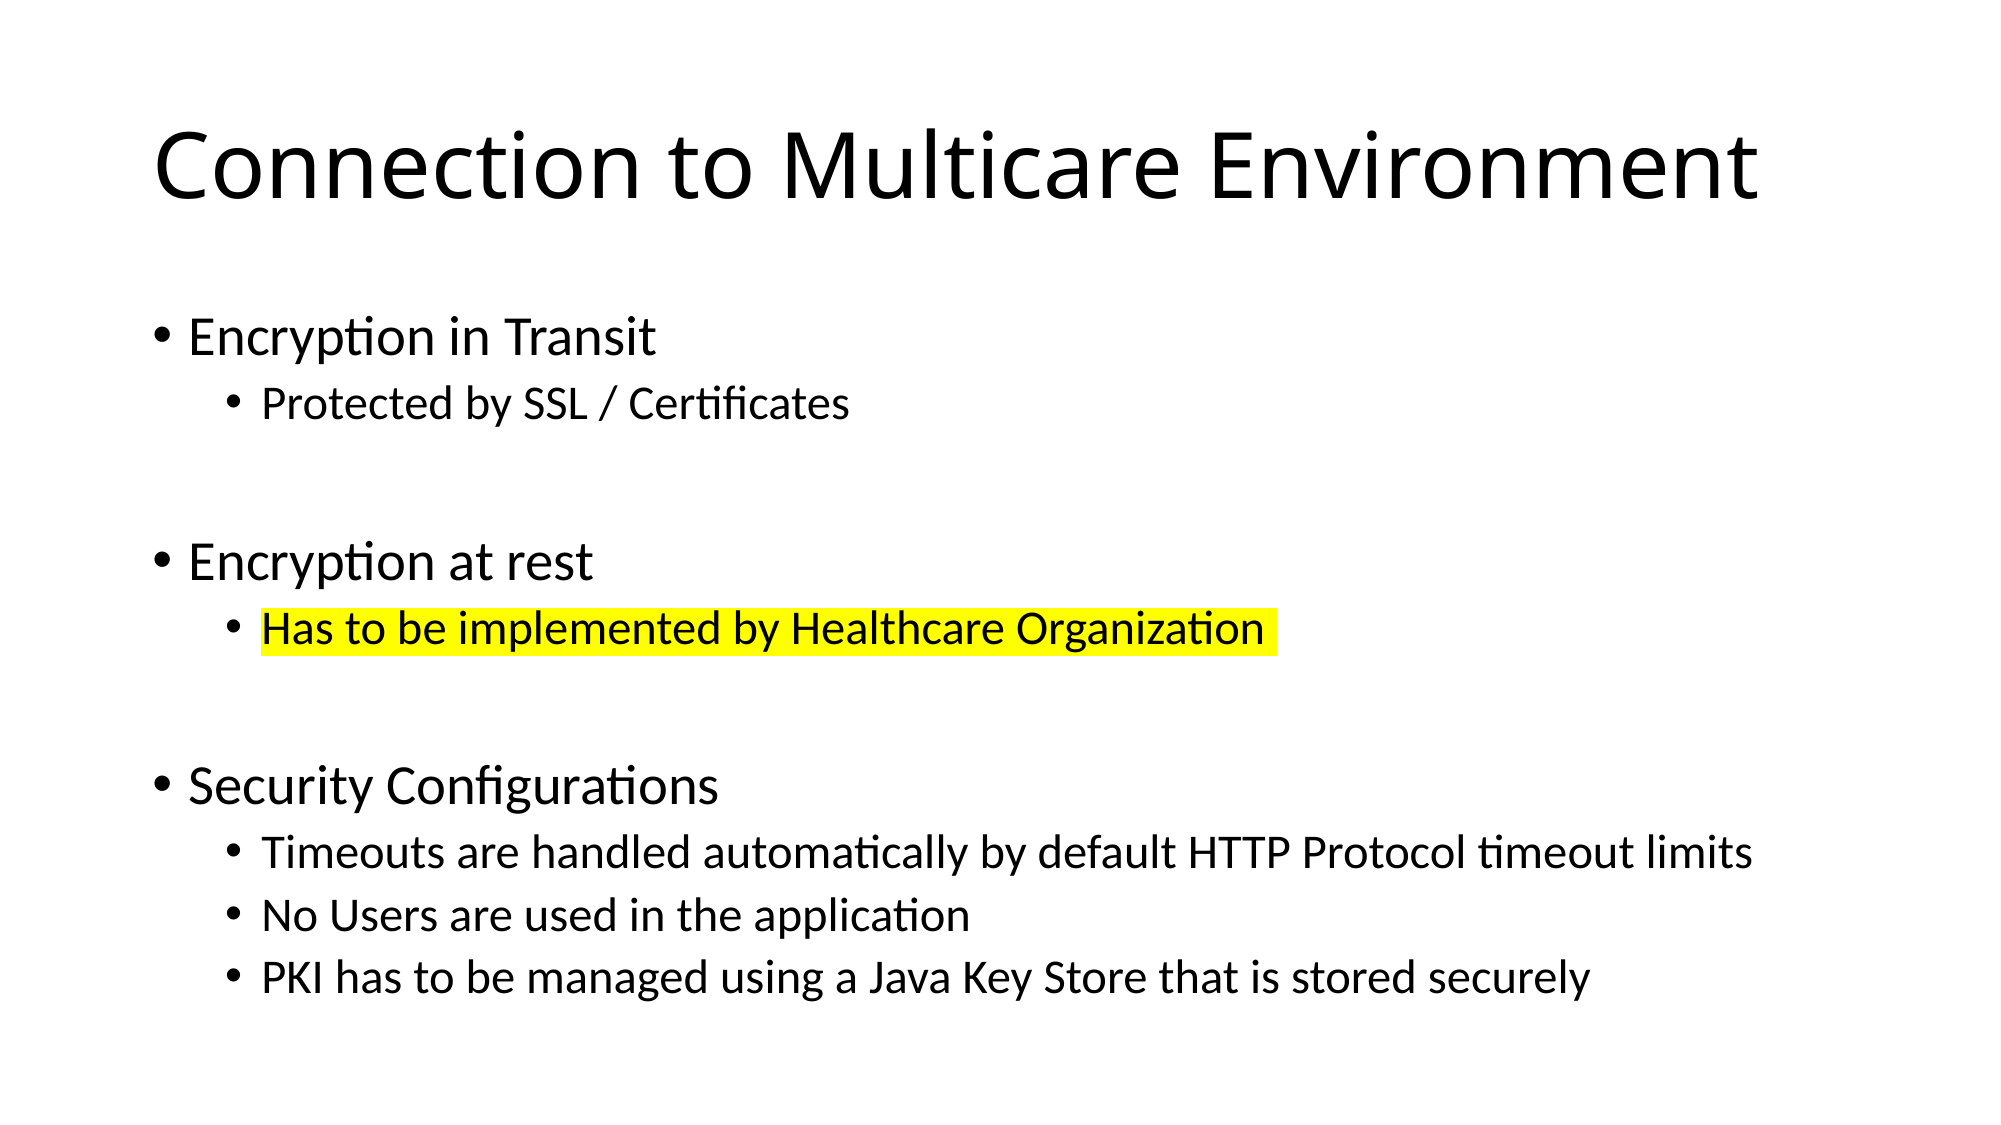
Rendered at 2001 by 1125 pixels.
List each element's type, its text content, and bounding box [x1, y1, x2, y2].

title Connection to Multicare Environment [137, 59, 1863, 278]
list Encryption in Transit Protected by SSL / Certificates Encryption at rest Has to be implemented by Healthcare Organization Security Configurations Timeouts are handled automatically by default HTTP Protocol timeout limits No Users are used in the application PKI has to be managed using a Java Key Store that is stored securely [137, 299, 1863, 1014]
